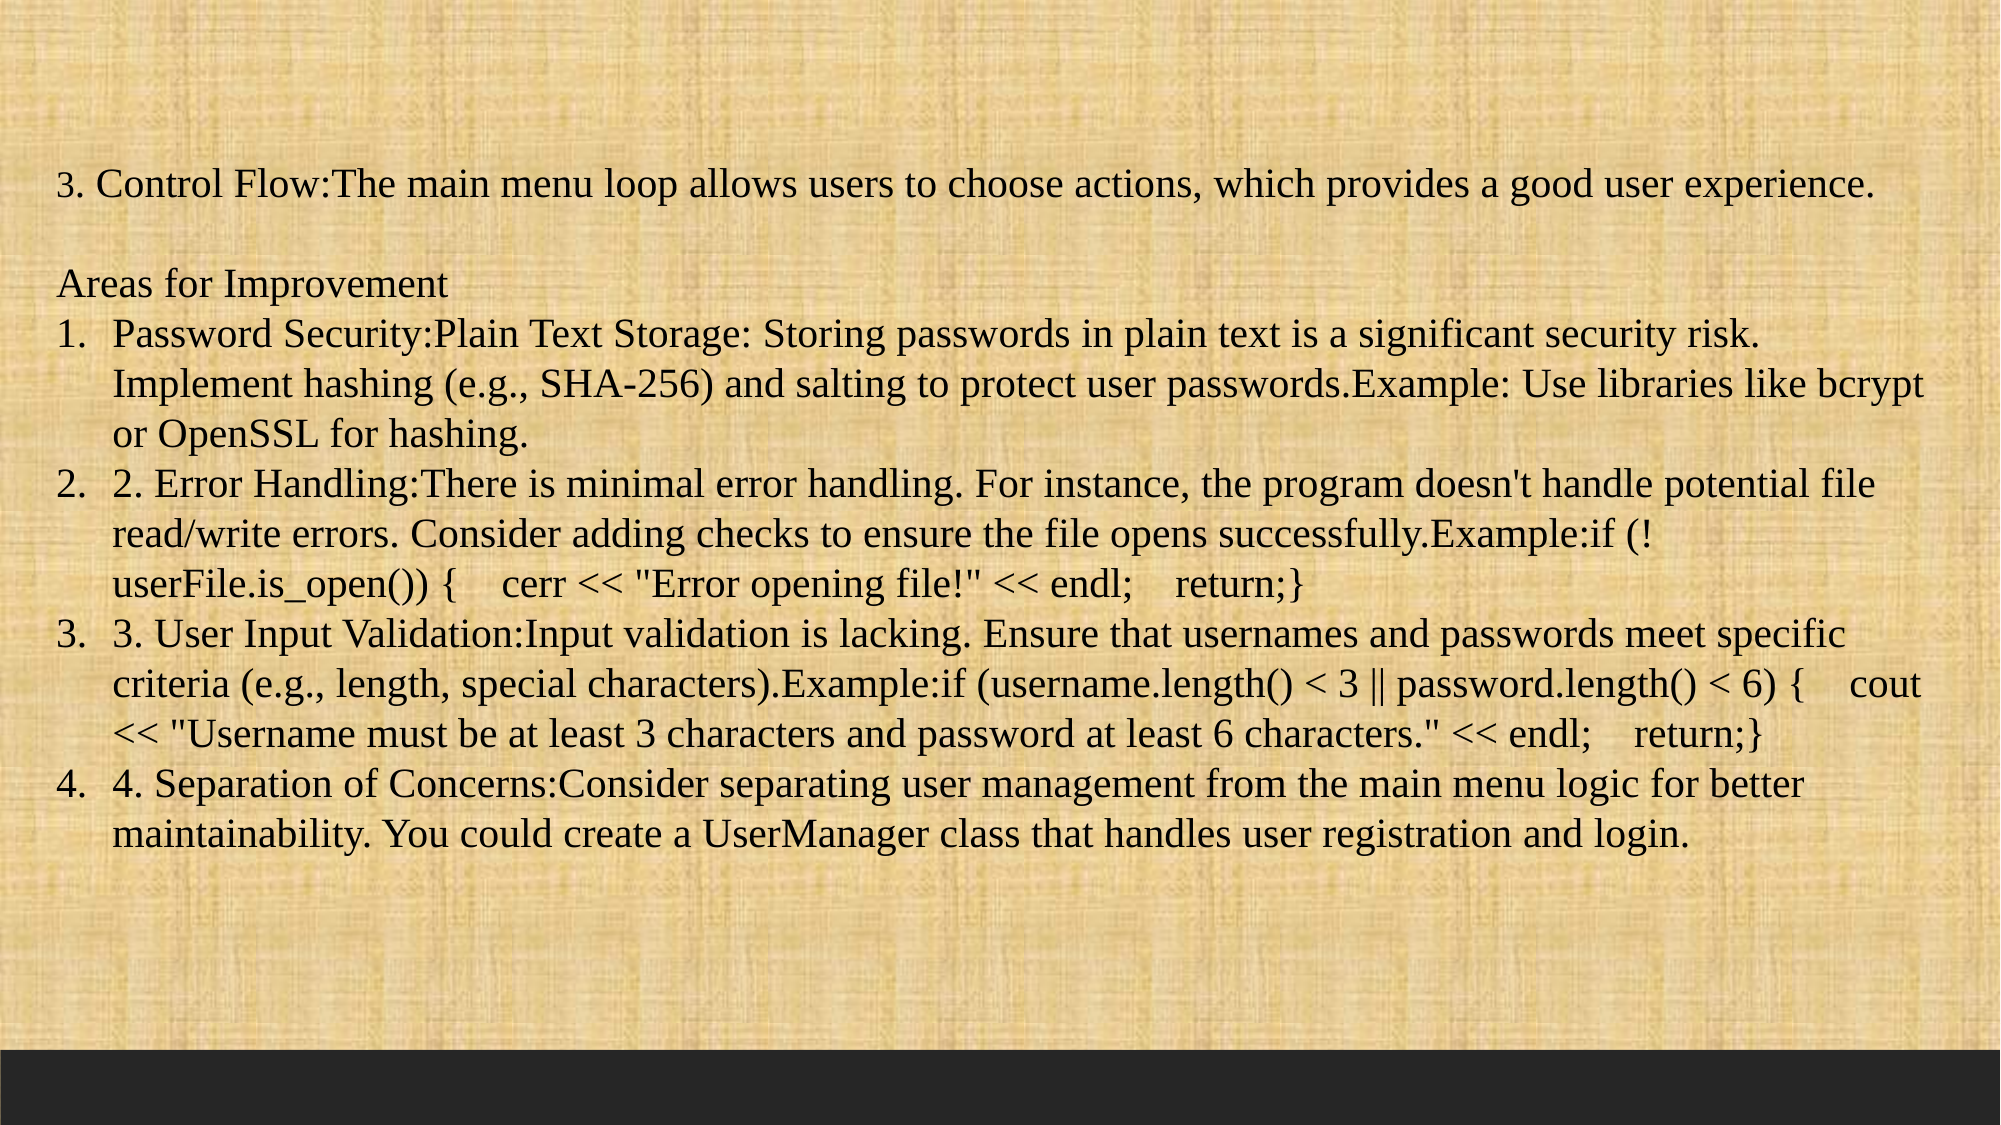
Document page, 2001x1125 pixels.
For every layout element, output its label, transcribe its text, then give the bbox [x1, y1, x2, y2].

text_box 3. Control Flow:The main menu loop allows users to choose actions, which provides a good user experience. Areas for Improvement Password Security:Plain Text Storage: Storing passwords in plain text is a significant security risk. Implement hashing (e.g., SHA-256) and salting to protect user passwords.Example: Use libraries like bcrypt or OpenSSL for hashing. 2. Error Handling:There is minimal error handling. For instance, the program doesn't handle potential file read/write errors. Consider adding checks to ensure the file opens successfully.Example:if (!userFile.is_open()) { cerr << "Error opening file!" << endl; return;} 3. User Input Validation:Input validation is lacking. Ensure that usernames and passwords meet specific criteria (e.g., length, special characters).Example:if (username.length() < 3 || password.length() < 6) { cout << "Username must be at least 3 characters and password at least 6 characters." << endl; return;} 4. Separation of Concerns:Consider separating user management from the main menu logic for better maintainability. You could create a UserManager class that handles user registration and login. [41, 148, 1955, 909]
picture [0, 0, 2001, 1125]
